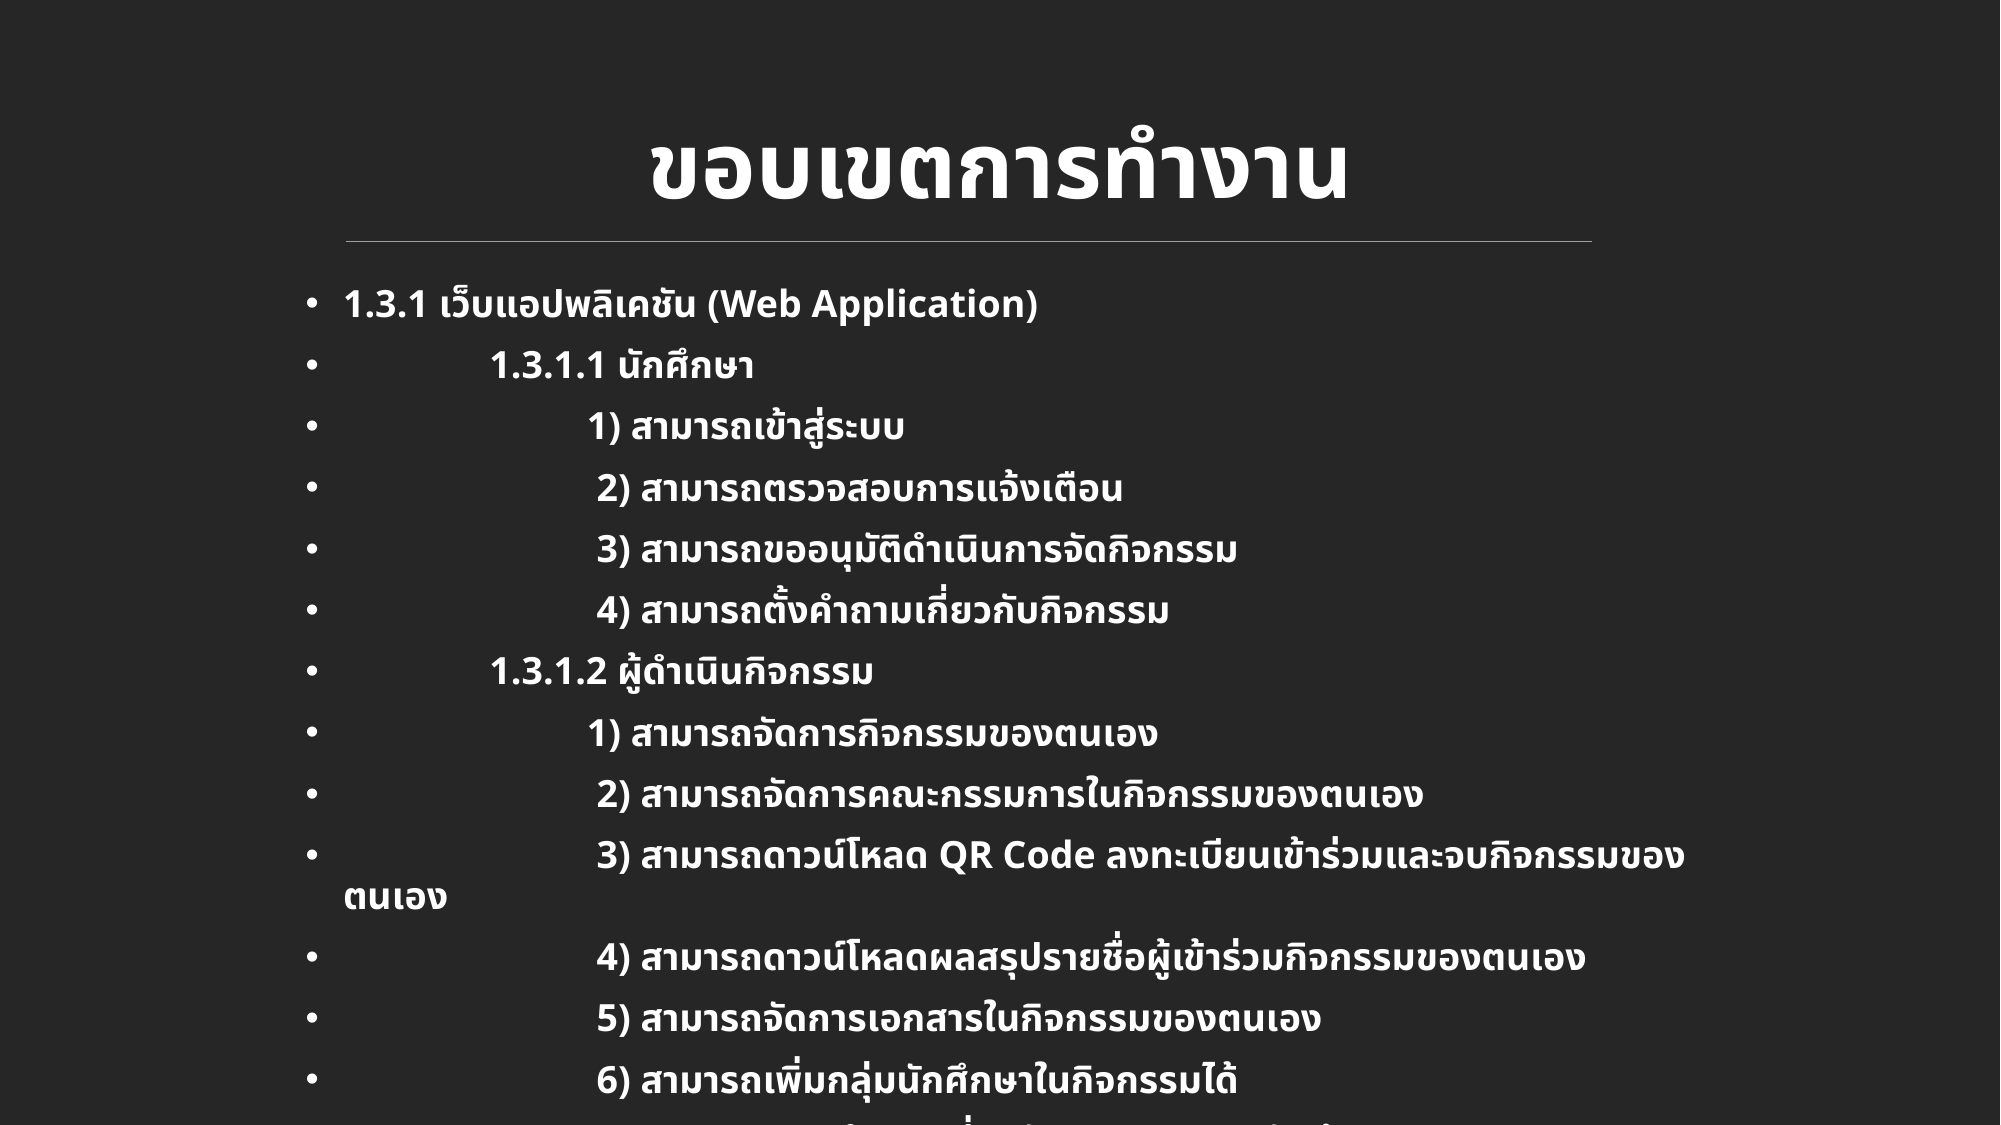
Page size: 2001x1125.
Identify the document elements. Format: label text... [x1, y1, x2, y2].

picture [346, 235, 1592, 251]
title ขอบเขตการทำงาน [137, 59, 1863, 278]
list 1.3.1 เว็บแอปพลิเคชัน (Web Application) 1.3.1.1 นักศึกษา 1) สามารถเข้าสู่ระบบ 2) สามารถตรวจสอบการแจ้งเตือน 3) สามารถขออนุมัติดำเนินการจัดกิจกรรม 4) สามารถตั้งคำถามเกี่ยวกับกิจกรรม 1.3.1.2 ผู้ดำเนินกิจกรรม 1) สามารถจัดการกิจกรรมของตนเอง 2) สามารถจัดการคณะกรรมการในกิจกรรมของตนเอง 3) สามารถดาวน์โหลด QR Code ลงทะเบียนเข้าร่วมและจบกิจกรรมของตนเอง 4) สามารถดาวน์โหลดผลสรุปรายชื่อผู้เข้าร่วมกิจกรรมของตนเอง 5) สามารถจัดการเอกสารในกิจกรรมของตนเอง 6) สามารถเพิ่มกลุ่มนักศึกษาในกิจกรรมได้ 7) สามารถตอบคำถามเกี่ยวกับกิจกรรมของนักศึกษา 8) สามารถขออนุมัติเคลียร์เงิน [290, 277, 1733, 964]
